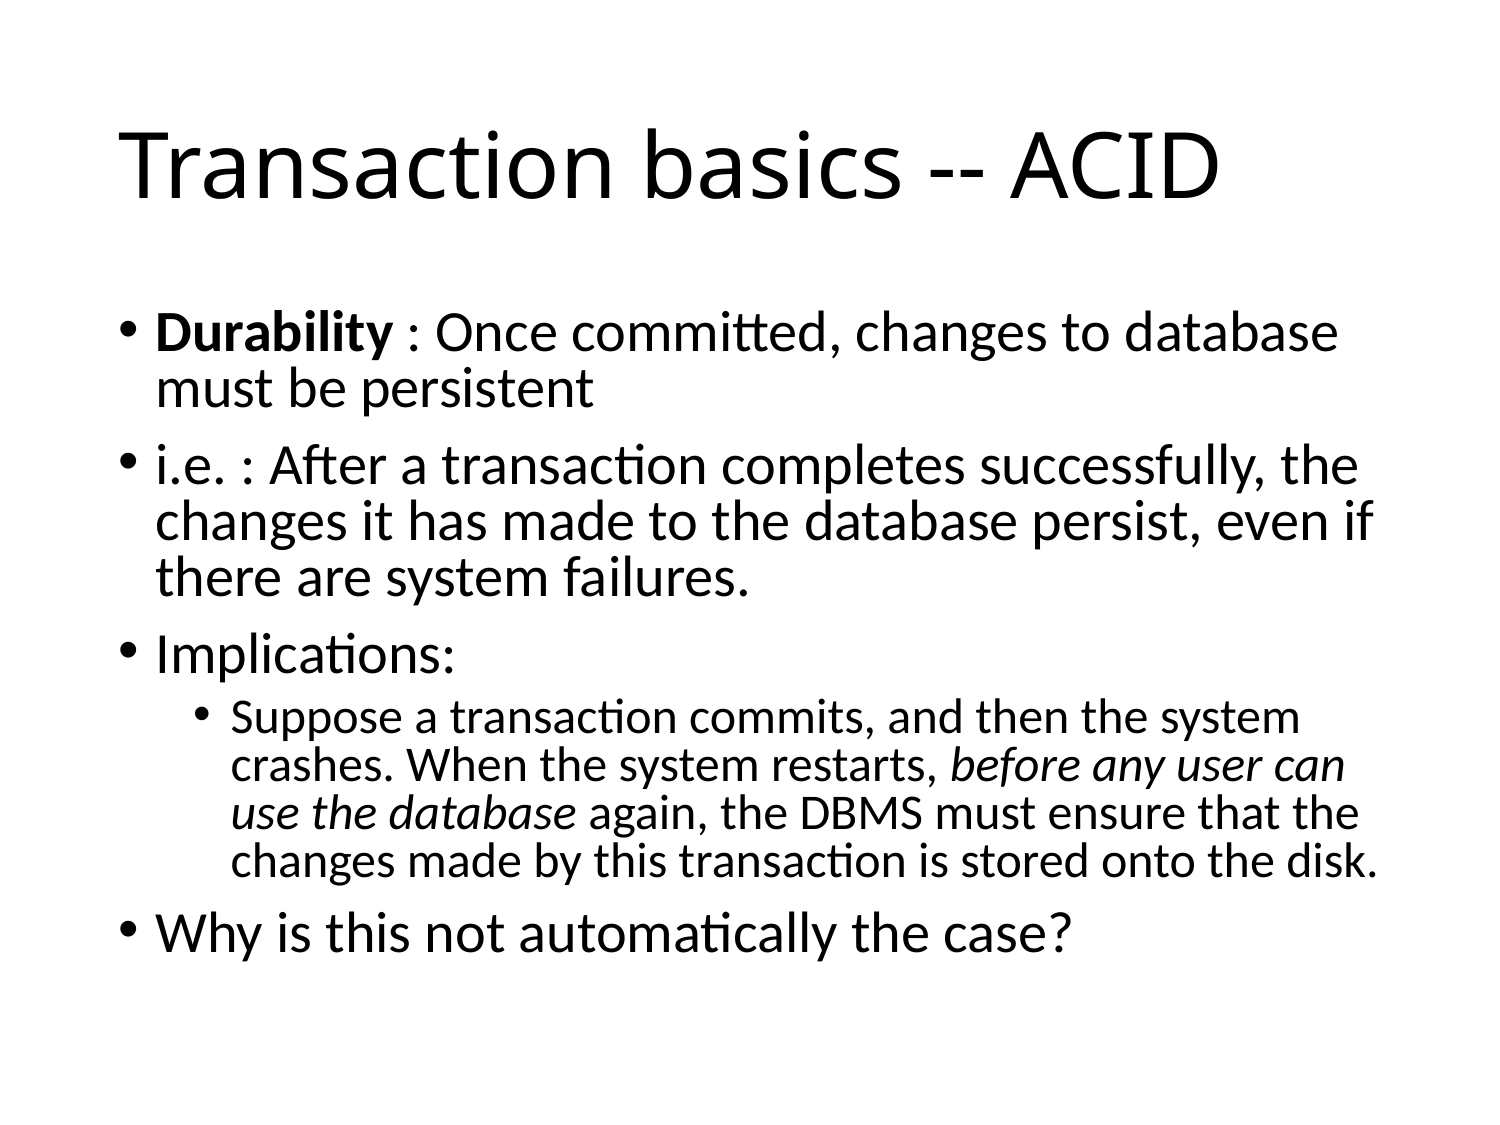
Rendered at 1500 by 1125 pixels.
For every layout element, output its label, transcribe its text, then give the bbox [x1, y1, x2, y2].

title Transaction basics -- ACID [103, 59, 1397, 278]
list Durability : Once committed, changes to database must be persistent i.e. : After a transaction completes successfully, the changes it has made to the database persist, even if there are system failures. Implications: Suppose a transaction commits, and then the system crashes. When the system restarts, before any user can use the database again, the DBMS must ensure that the changes made by this transaction is stored onto the disk. Why is this not automatically the case? [103, 299, 1397, 1014]
